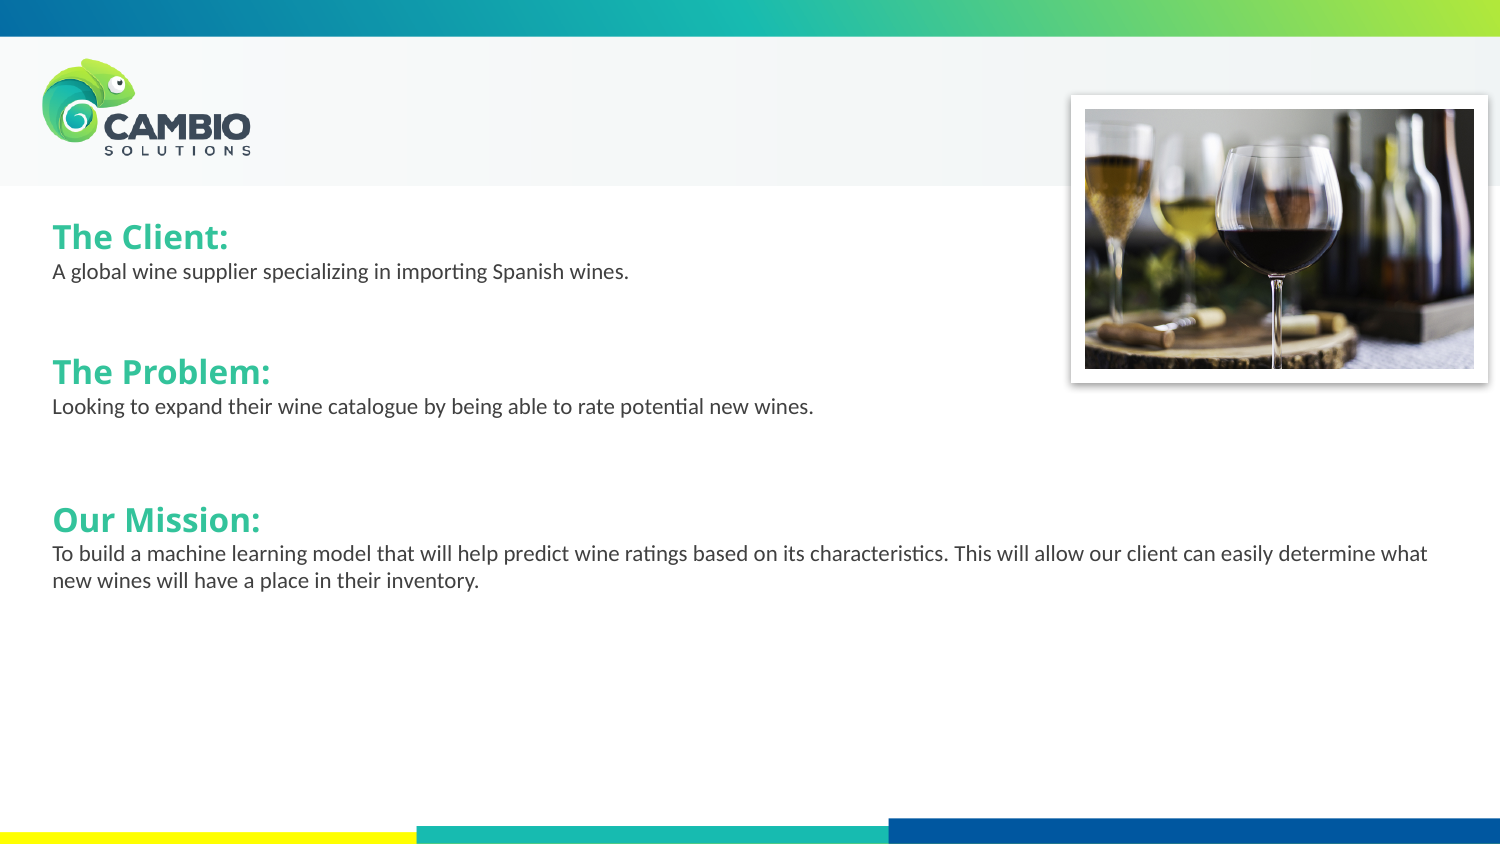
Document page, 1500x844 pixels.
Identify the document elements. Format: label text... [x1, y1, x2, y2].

text_box The Client: A global wine supplier specializing in importing Spanish wines. The Problem: Looking to expand their wine catalogue by being able to rate potential new wines. Our Mission: To build a machine learning model that will help predict wine ratings based on its characteristics. This will allow our client can easily determine what new wines will have a place in their inventory. [37, 209, 1475, 676]
picture [0, 0, 1500, 844]
